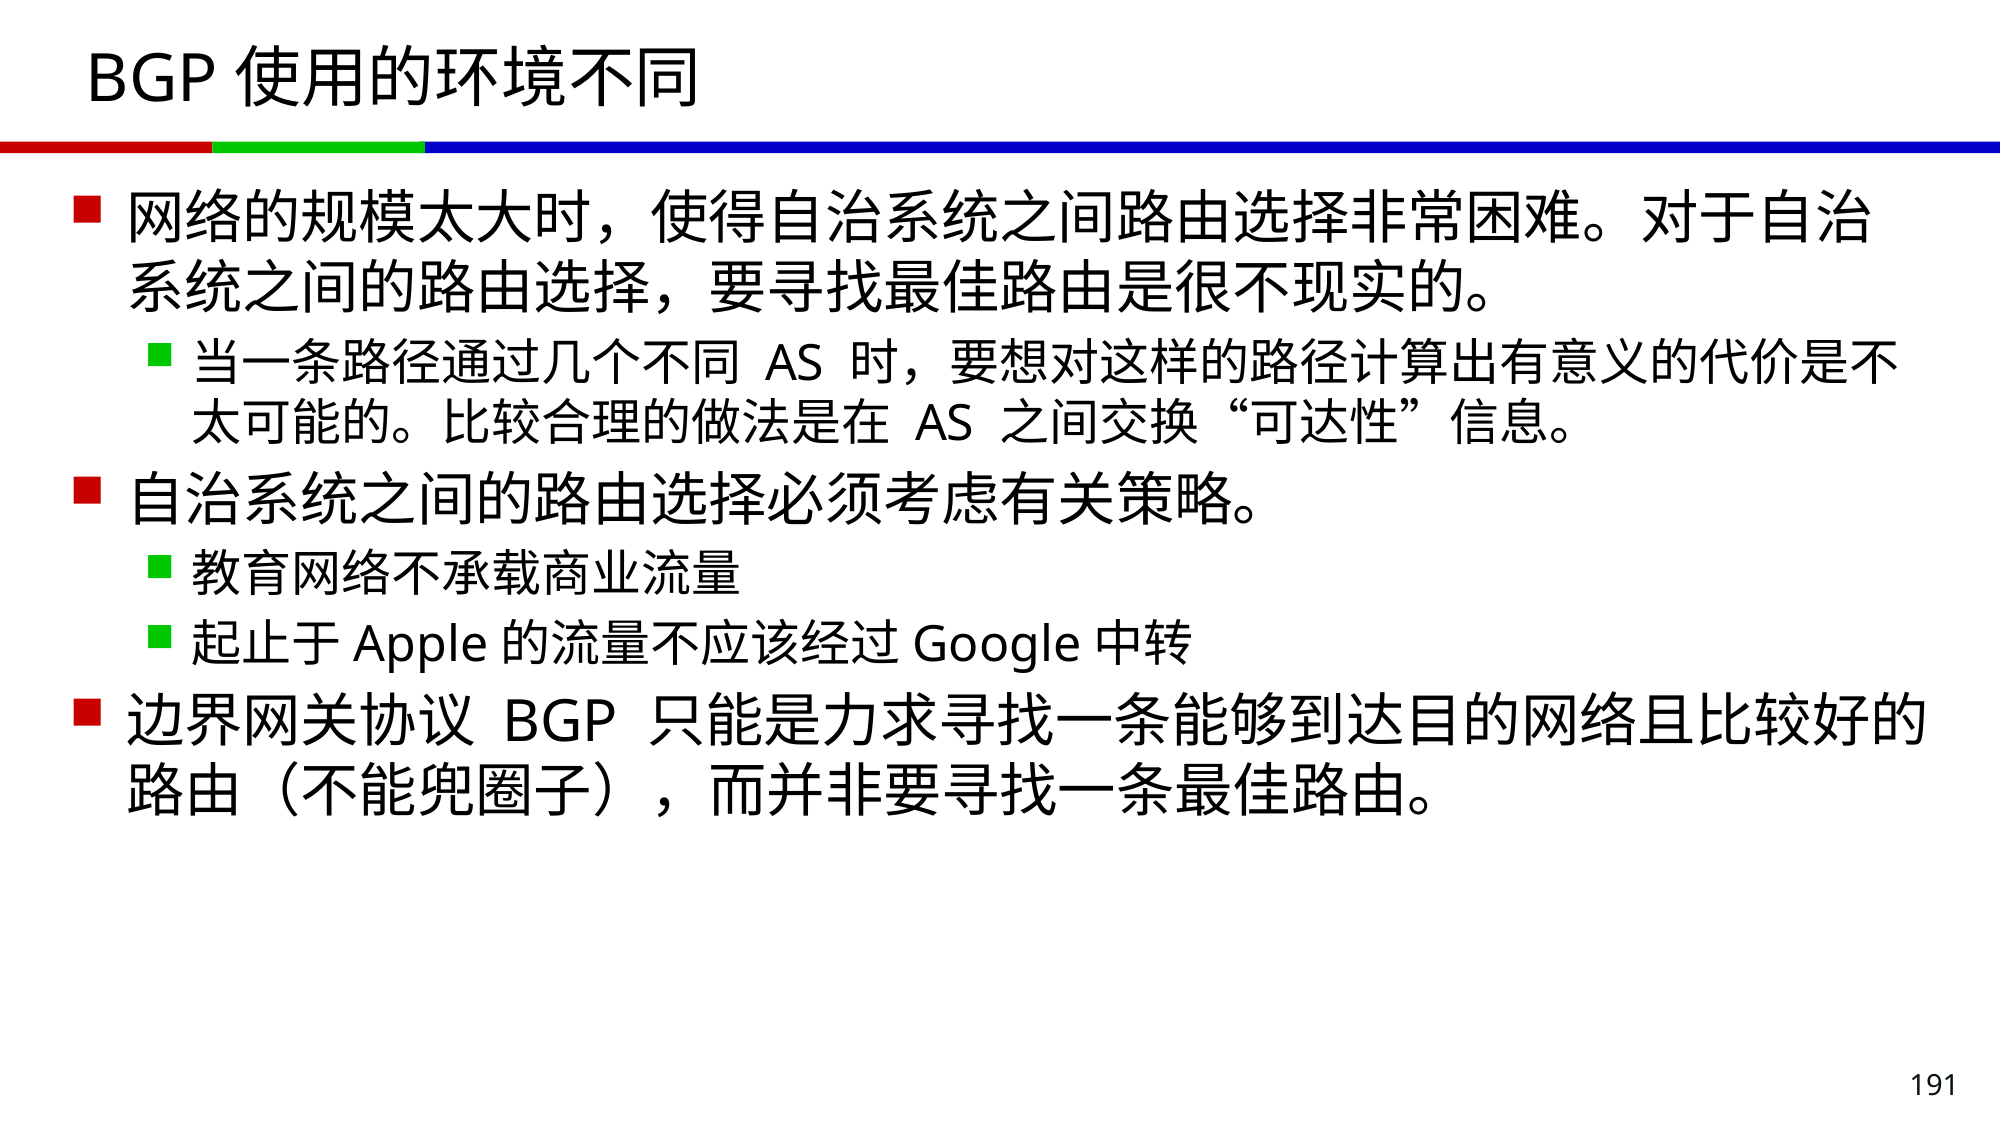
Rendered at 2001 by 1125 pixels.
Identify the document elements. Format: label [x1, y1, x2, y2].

list [54, 172, 1946, 1065]
slide_number [1779, 1058, 1975, 1100]
title [70, 11, 1930, 138]
